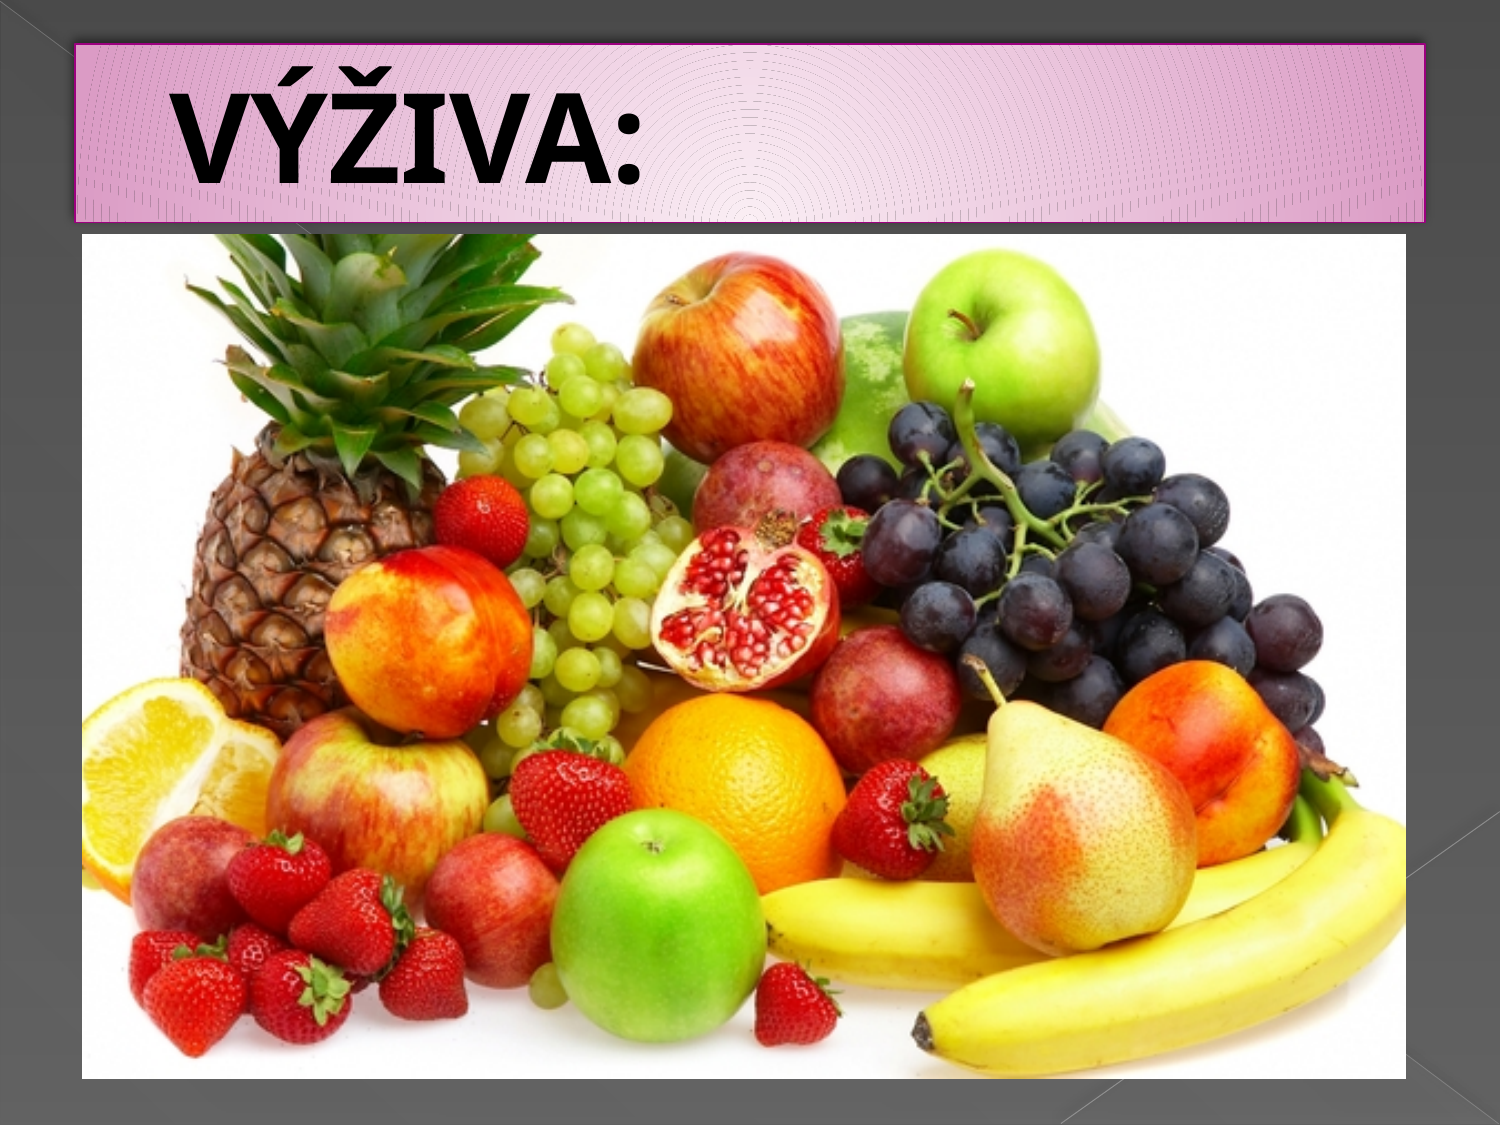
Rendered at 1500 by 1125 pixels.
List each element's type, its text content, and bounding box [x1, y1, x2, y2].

picture [81, 234, 1406, 1079]
title VÝŽIVA: [74, 43, 1426, 223]
